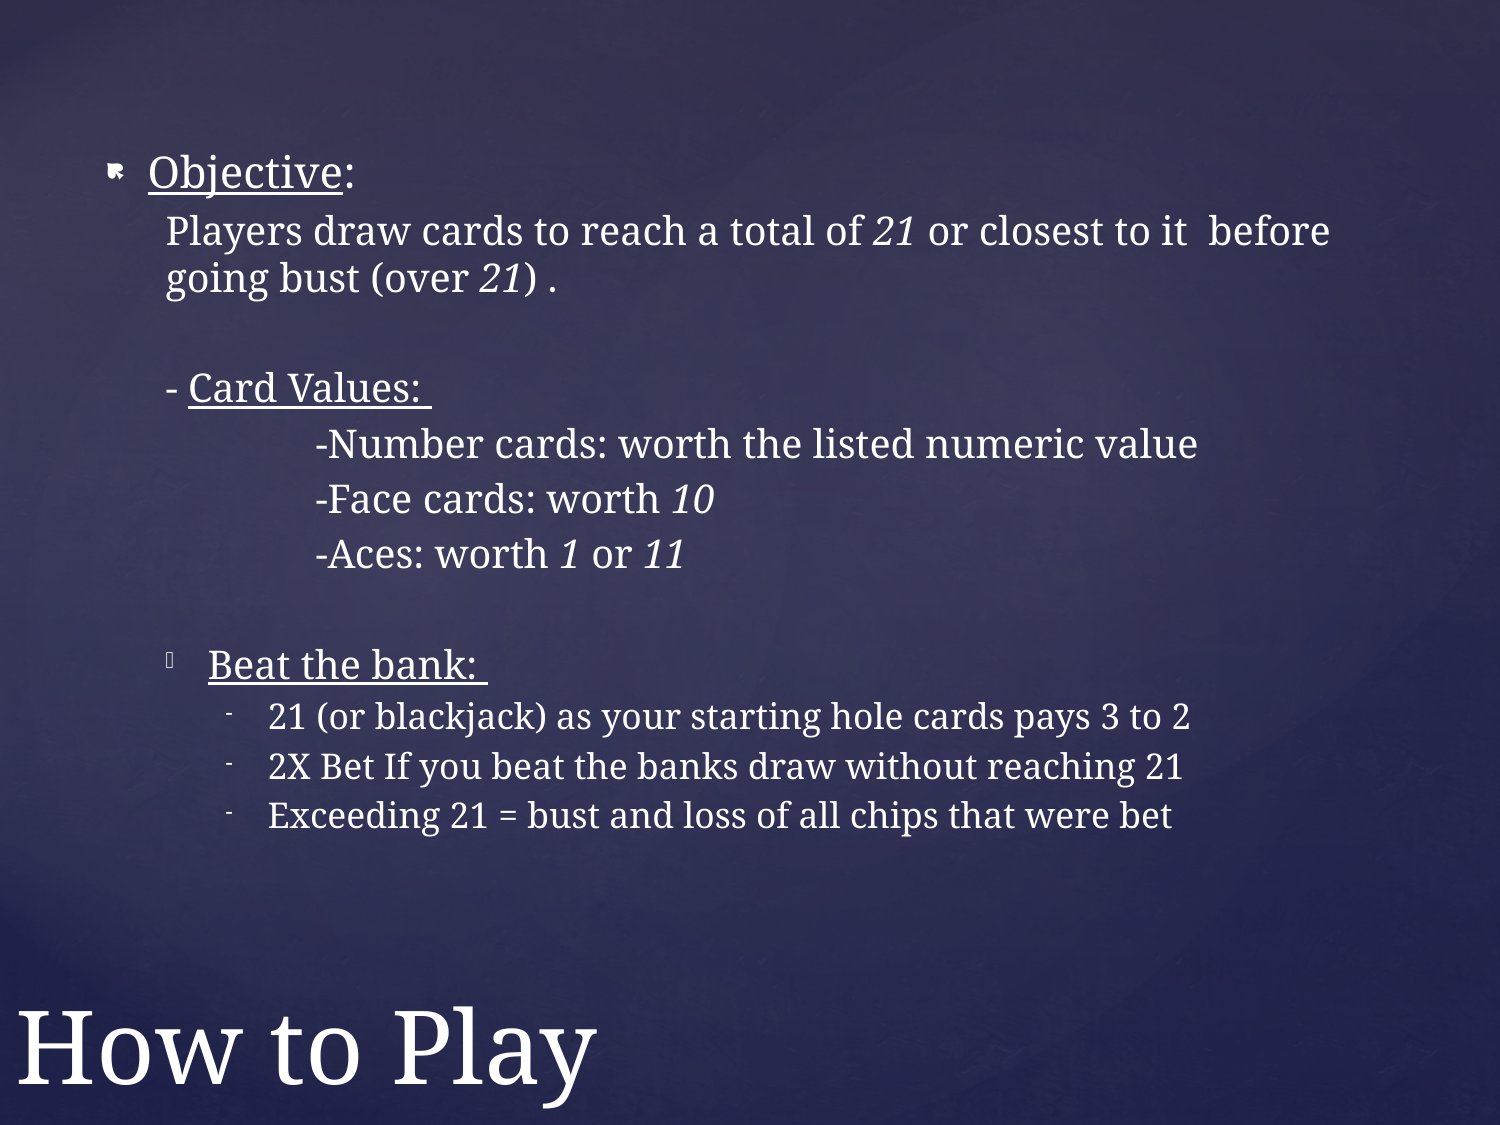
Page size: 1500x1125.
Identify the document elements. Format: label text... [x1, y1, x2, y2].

list Objective: Players draw cards to reach a total of 21 or closest to it before going bust (over 21) . - Card Values: -Number cards: worth the listed numeric value -Face cards: worth 10 -Aces: worth 1 or 11 Beat the bank: 21 (or blackjack) as your starting hole cards pays 3 to 2 2X Bet If you beat the banks draw without reaching 21 Exceeding 21 = bust and loss of all chips that were bet [87, 137, 1413, 913]
title How to Play [0, 962, 1239, 1113]
